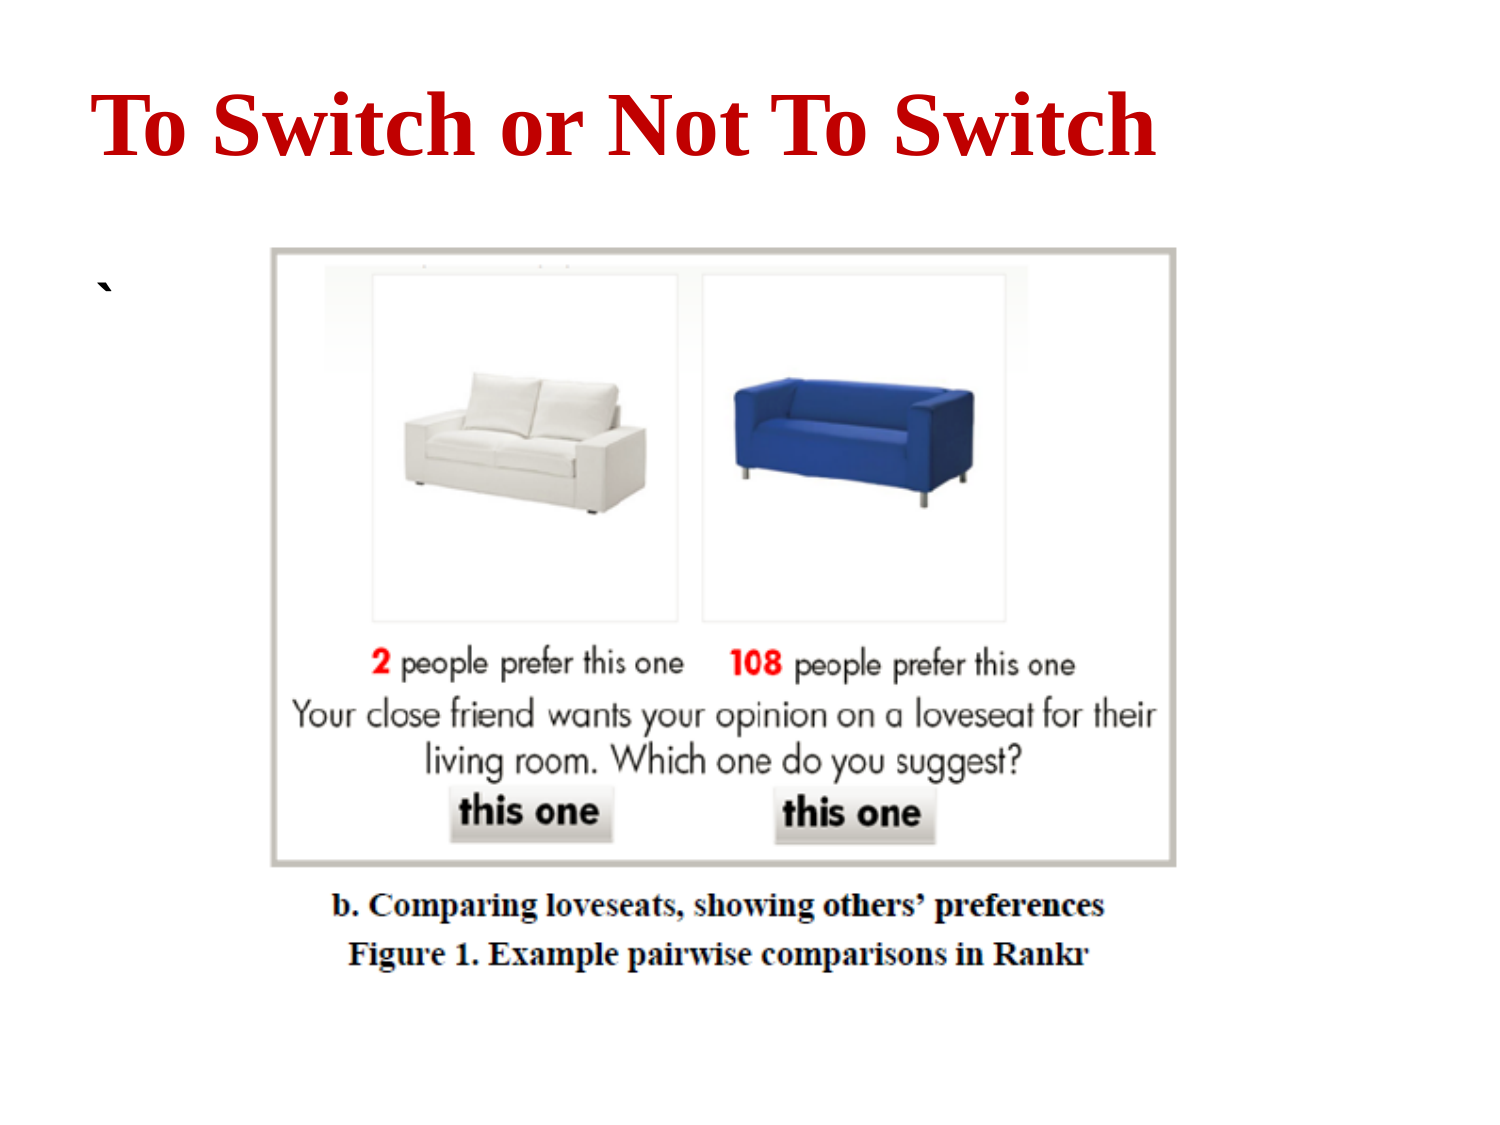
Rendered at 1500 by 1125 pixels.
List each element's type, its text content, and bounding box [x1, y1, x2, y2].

title To Switch or Not To Switch [75, 25, 1425, 213]
list ` [75, 262, 1425, 1005]
picture [259, 231, 1190, 991]
